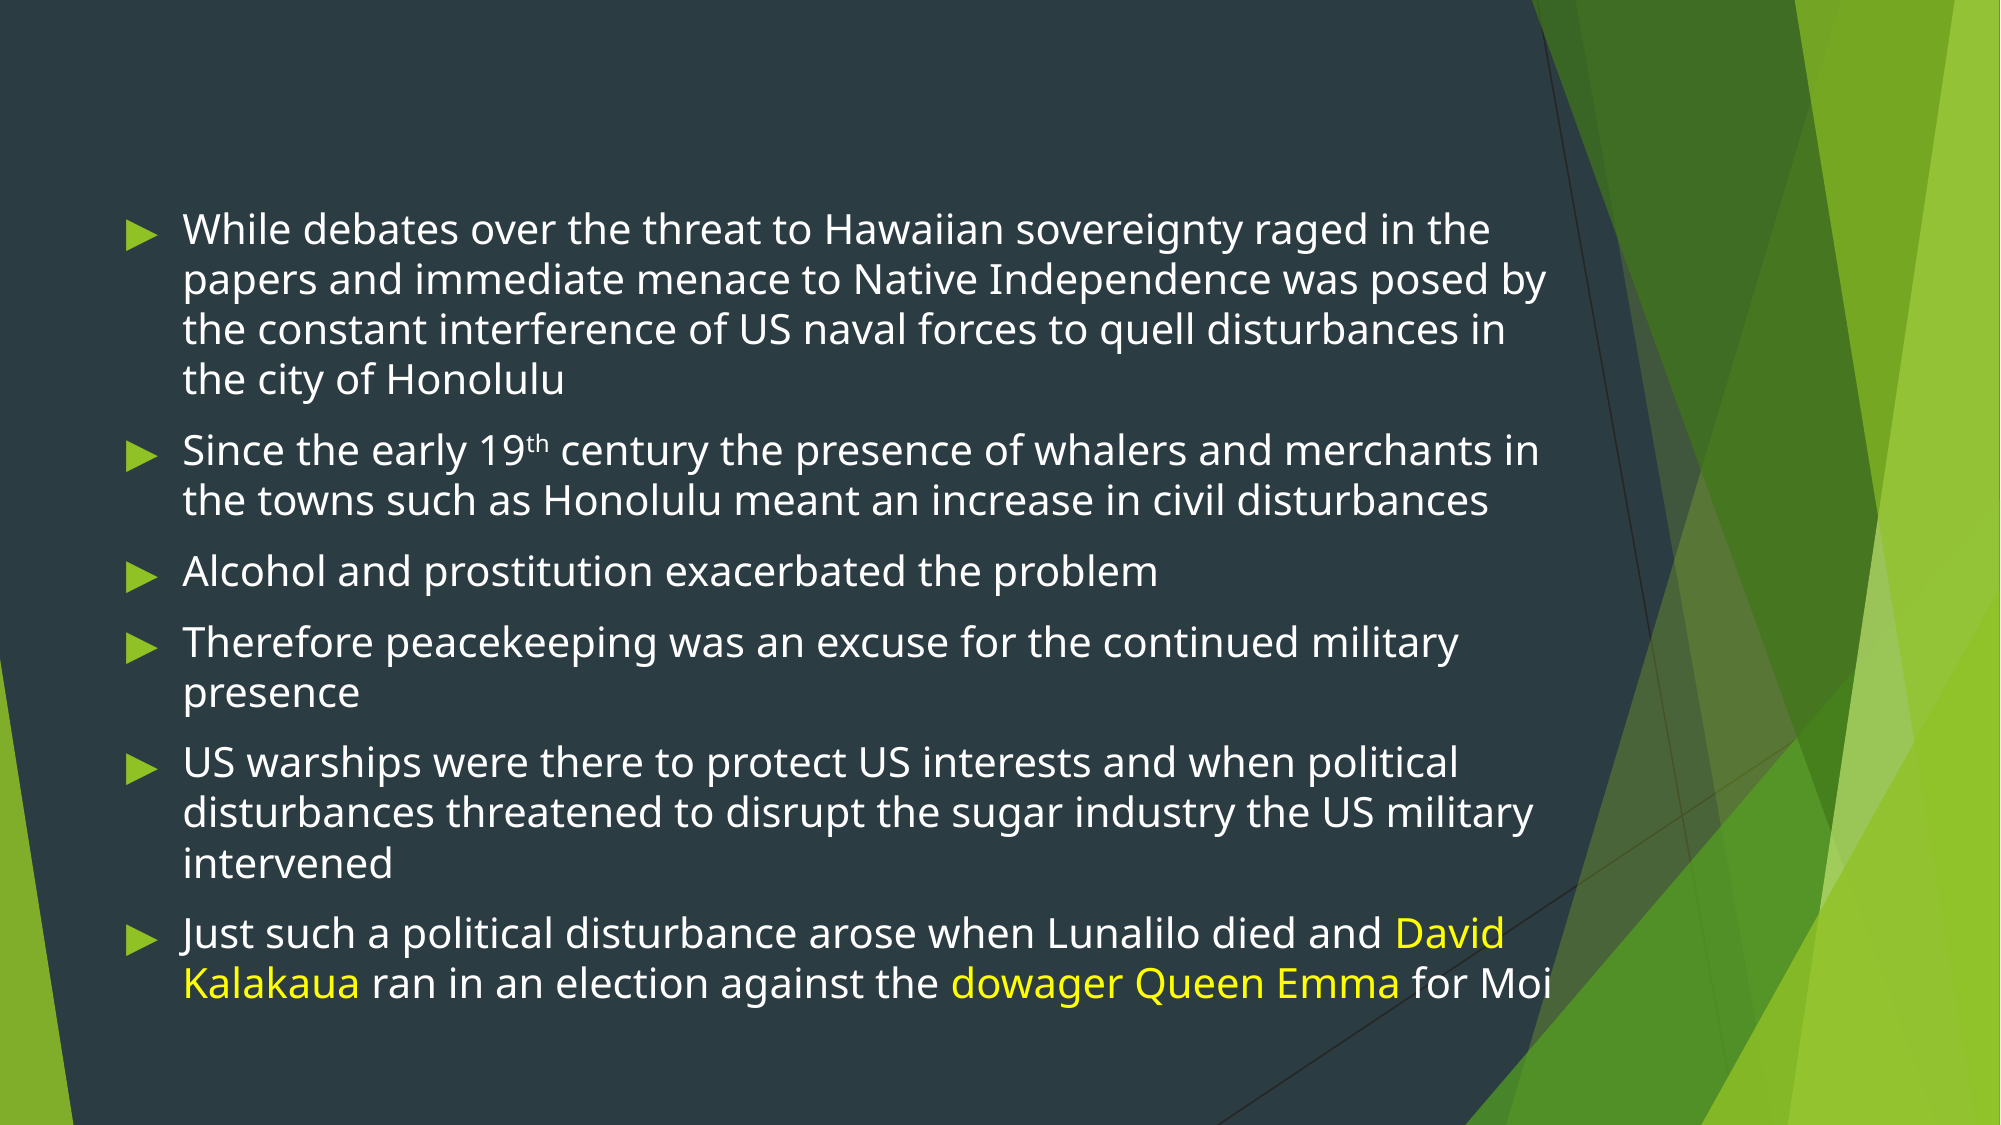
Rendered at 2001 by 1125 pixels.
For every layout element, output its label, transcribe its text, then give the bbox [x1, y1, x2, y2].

list While debates over the threat to Hawaiian sovereignty raged in the papers and immediate menace to Native Independence was posed by the constant interference of US naval forces to quell disturbances in the city of Honolulu Since the early 19th century the presence of whalers and merchants in the towns such as Honolulu meant an increase in civil disturbances Alcohol and prostitution exacerbated the problem Therefore peacekeeping was an excuse for the continued military presence US warships were there to protect US interests and when political disturbances threatened to disrupt the sugar industry the US military intervened Just such a political disturbance arose when Lunalilo died and David Kalakaua ran in an election against the dowager Queen Emma for Moi [111, 195, 1588, 1100]
